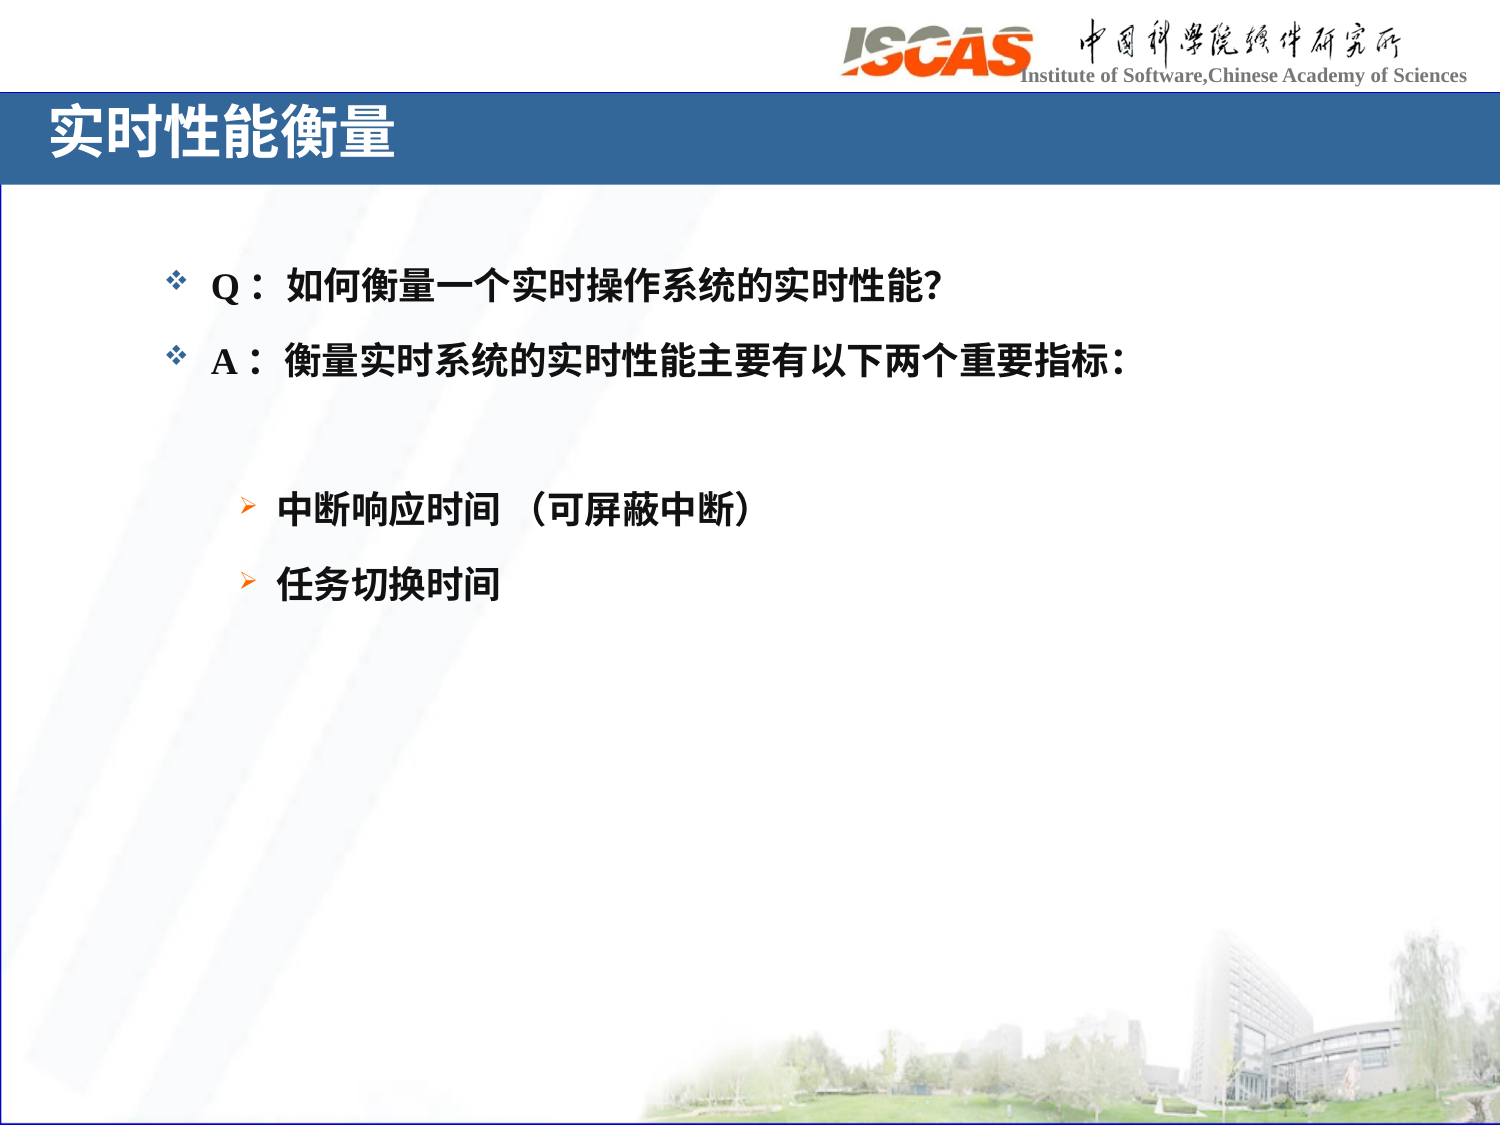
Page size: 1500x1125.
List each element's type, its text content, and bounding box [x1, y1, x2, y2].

picture [1077, 15, 1402, 71]
title 实时性能衡量 [0, 93, 1500, 185]
picture [837, 18, 1045, 87]
list Q：如何衡量一个实时操作系统的实时性能？ A：衡量实时系统的实时性能主要有以下两个重要指标： 中断响应时间 （可屏蔽中断） 任务切换时间 [73, 231, 1426, 988]
picture [0, 185, 1500, 1125]
